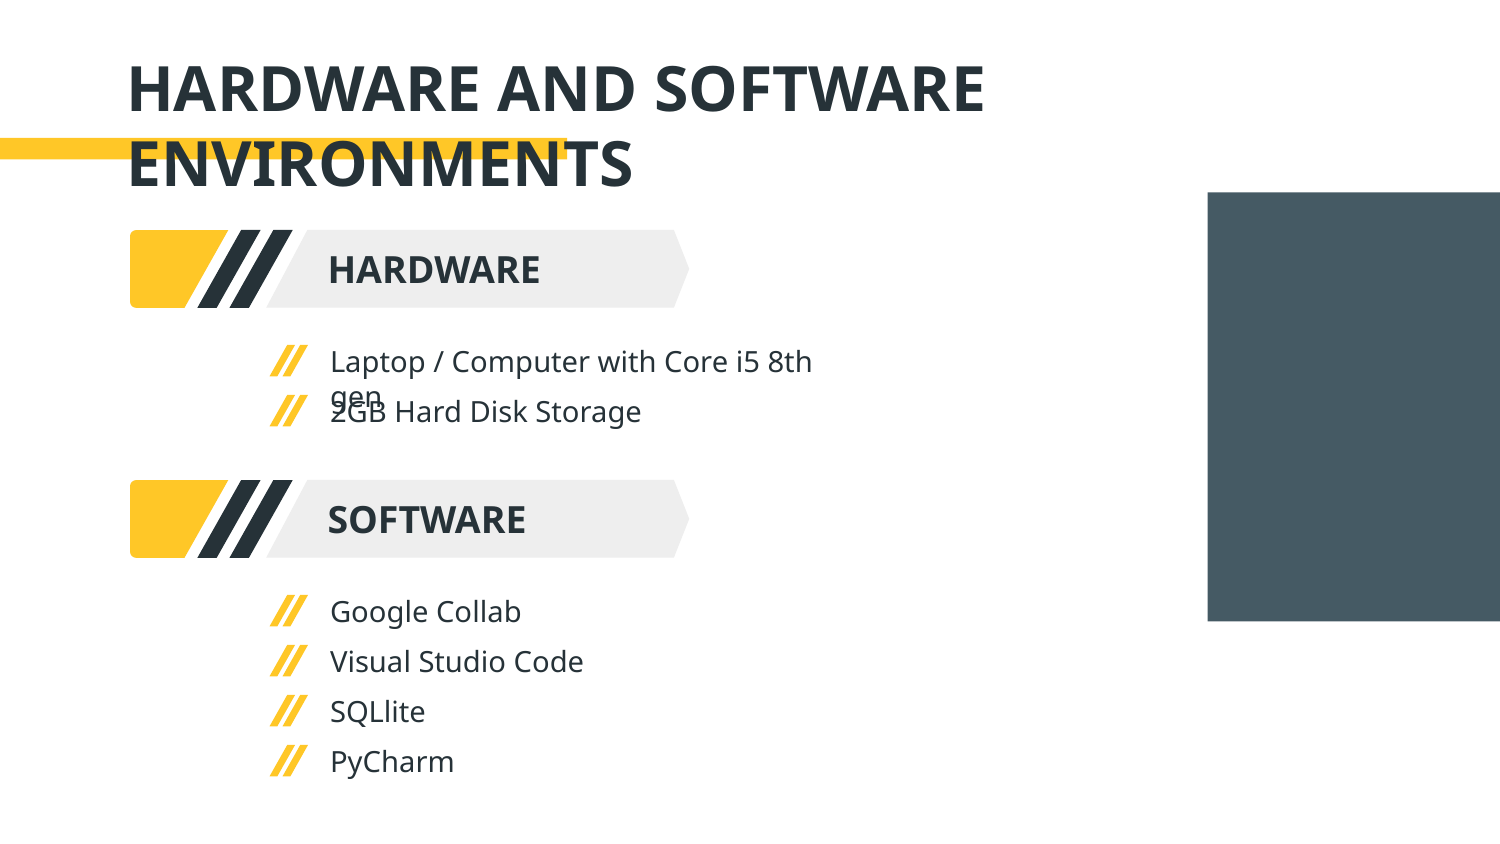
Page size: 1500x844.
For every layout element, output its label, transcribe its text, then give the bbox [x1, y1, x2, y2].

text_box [129, 479, 690, 558]
title HARDWARE AND SOFTWARE ENVIRONMENTS [111, 33, 1389, 140]
text_box SQLlite [315, 678, 867, 728]
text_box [269, 594, 309, 627]
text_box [129, 229, 690, 309]
text_box 2GB Hard Disk Storage [315, 378, 867, 444]
text_box [1207, 192, 1500, 622]
text_box Visual Studio Code [315, 627, 867, 678]
text_box [0, 137, 568, 160]
text_box Google Collab [315, 578, 867, 627]
text_box Laptop / Computer with Core i5 8th gen [315, 328, 867, 378]
text_box PyCharm [315, 728, 867, 794]
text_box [269, 644, 309, 677]
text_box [269, 744, 309, 777]
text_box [269, 394, 309, 427]
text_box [269, 694, 309, 727]
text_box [269, 344, 309, 377]
